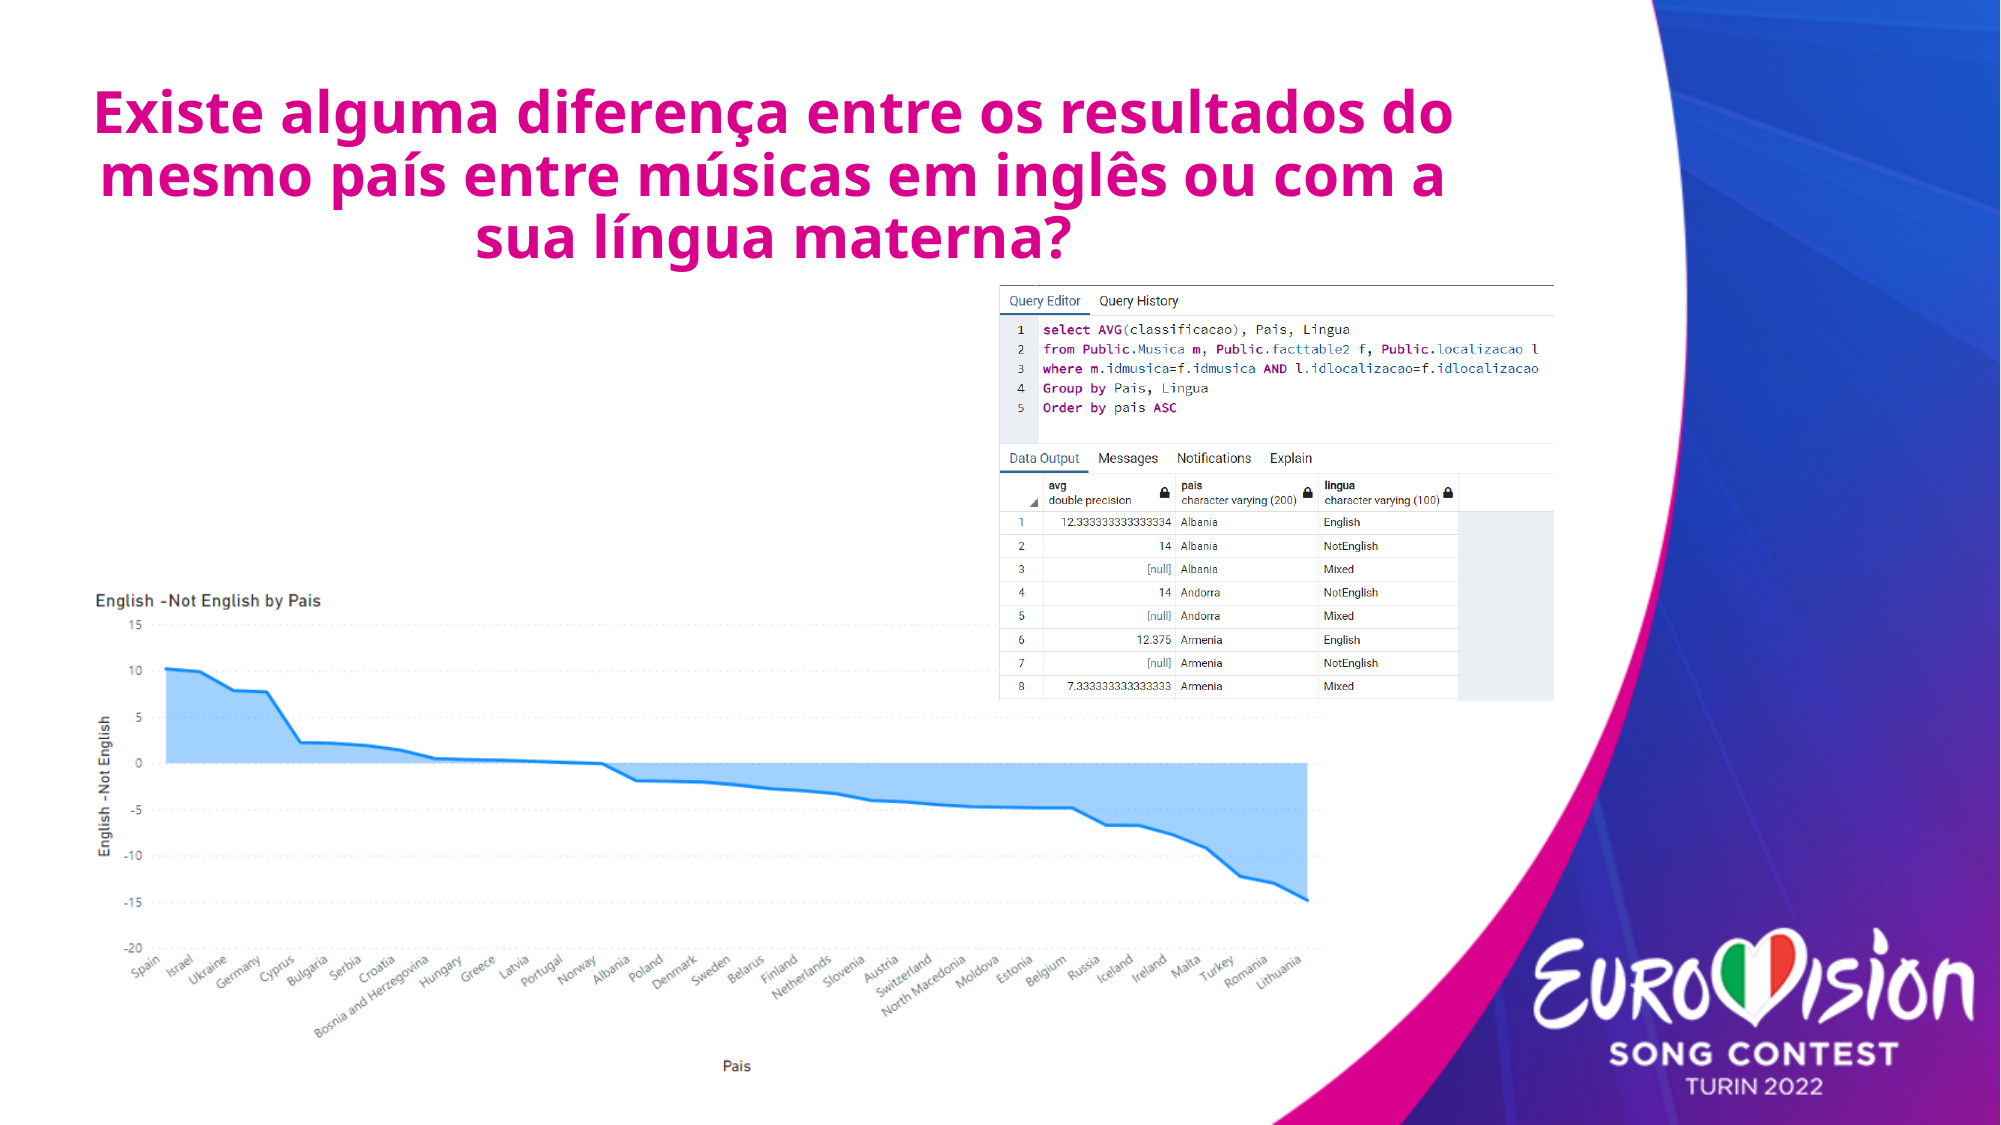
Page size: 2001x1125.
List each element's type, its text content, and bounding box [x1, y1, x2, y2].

title Existe alguma diferença entre os resultados do mesmo país entre músicas em inglês ou com a sua língua materna? [66, 68, 1482, 286]
picture [0, 0, 2001, 1125]
